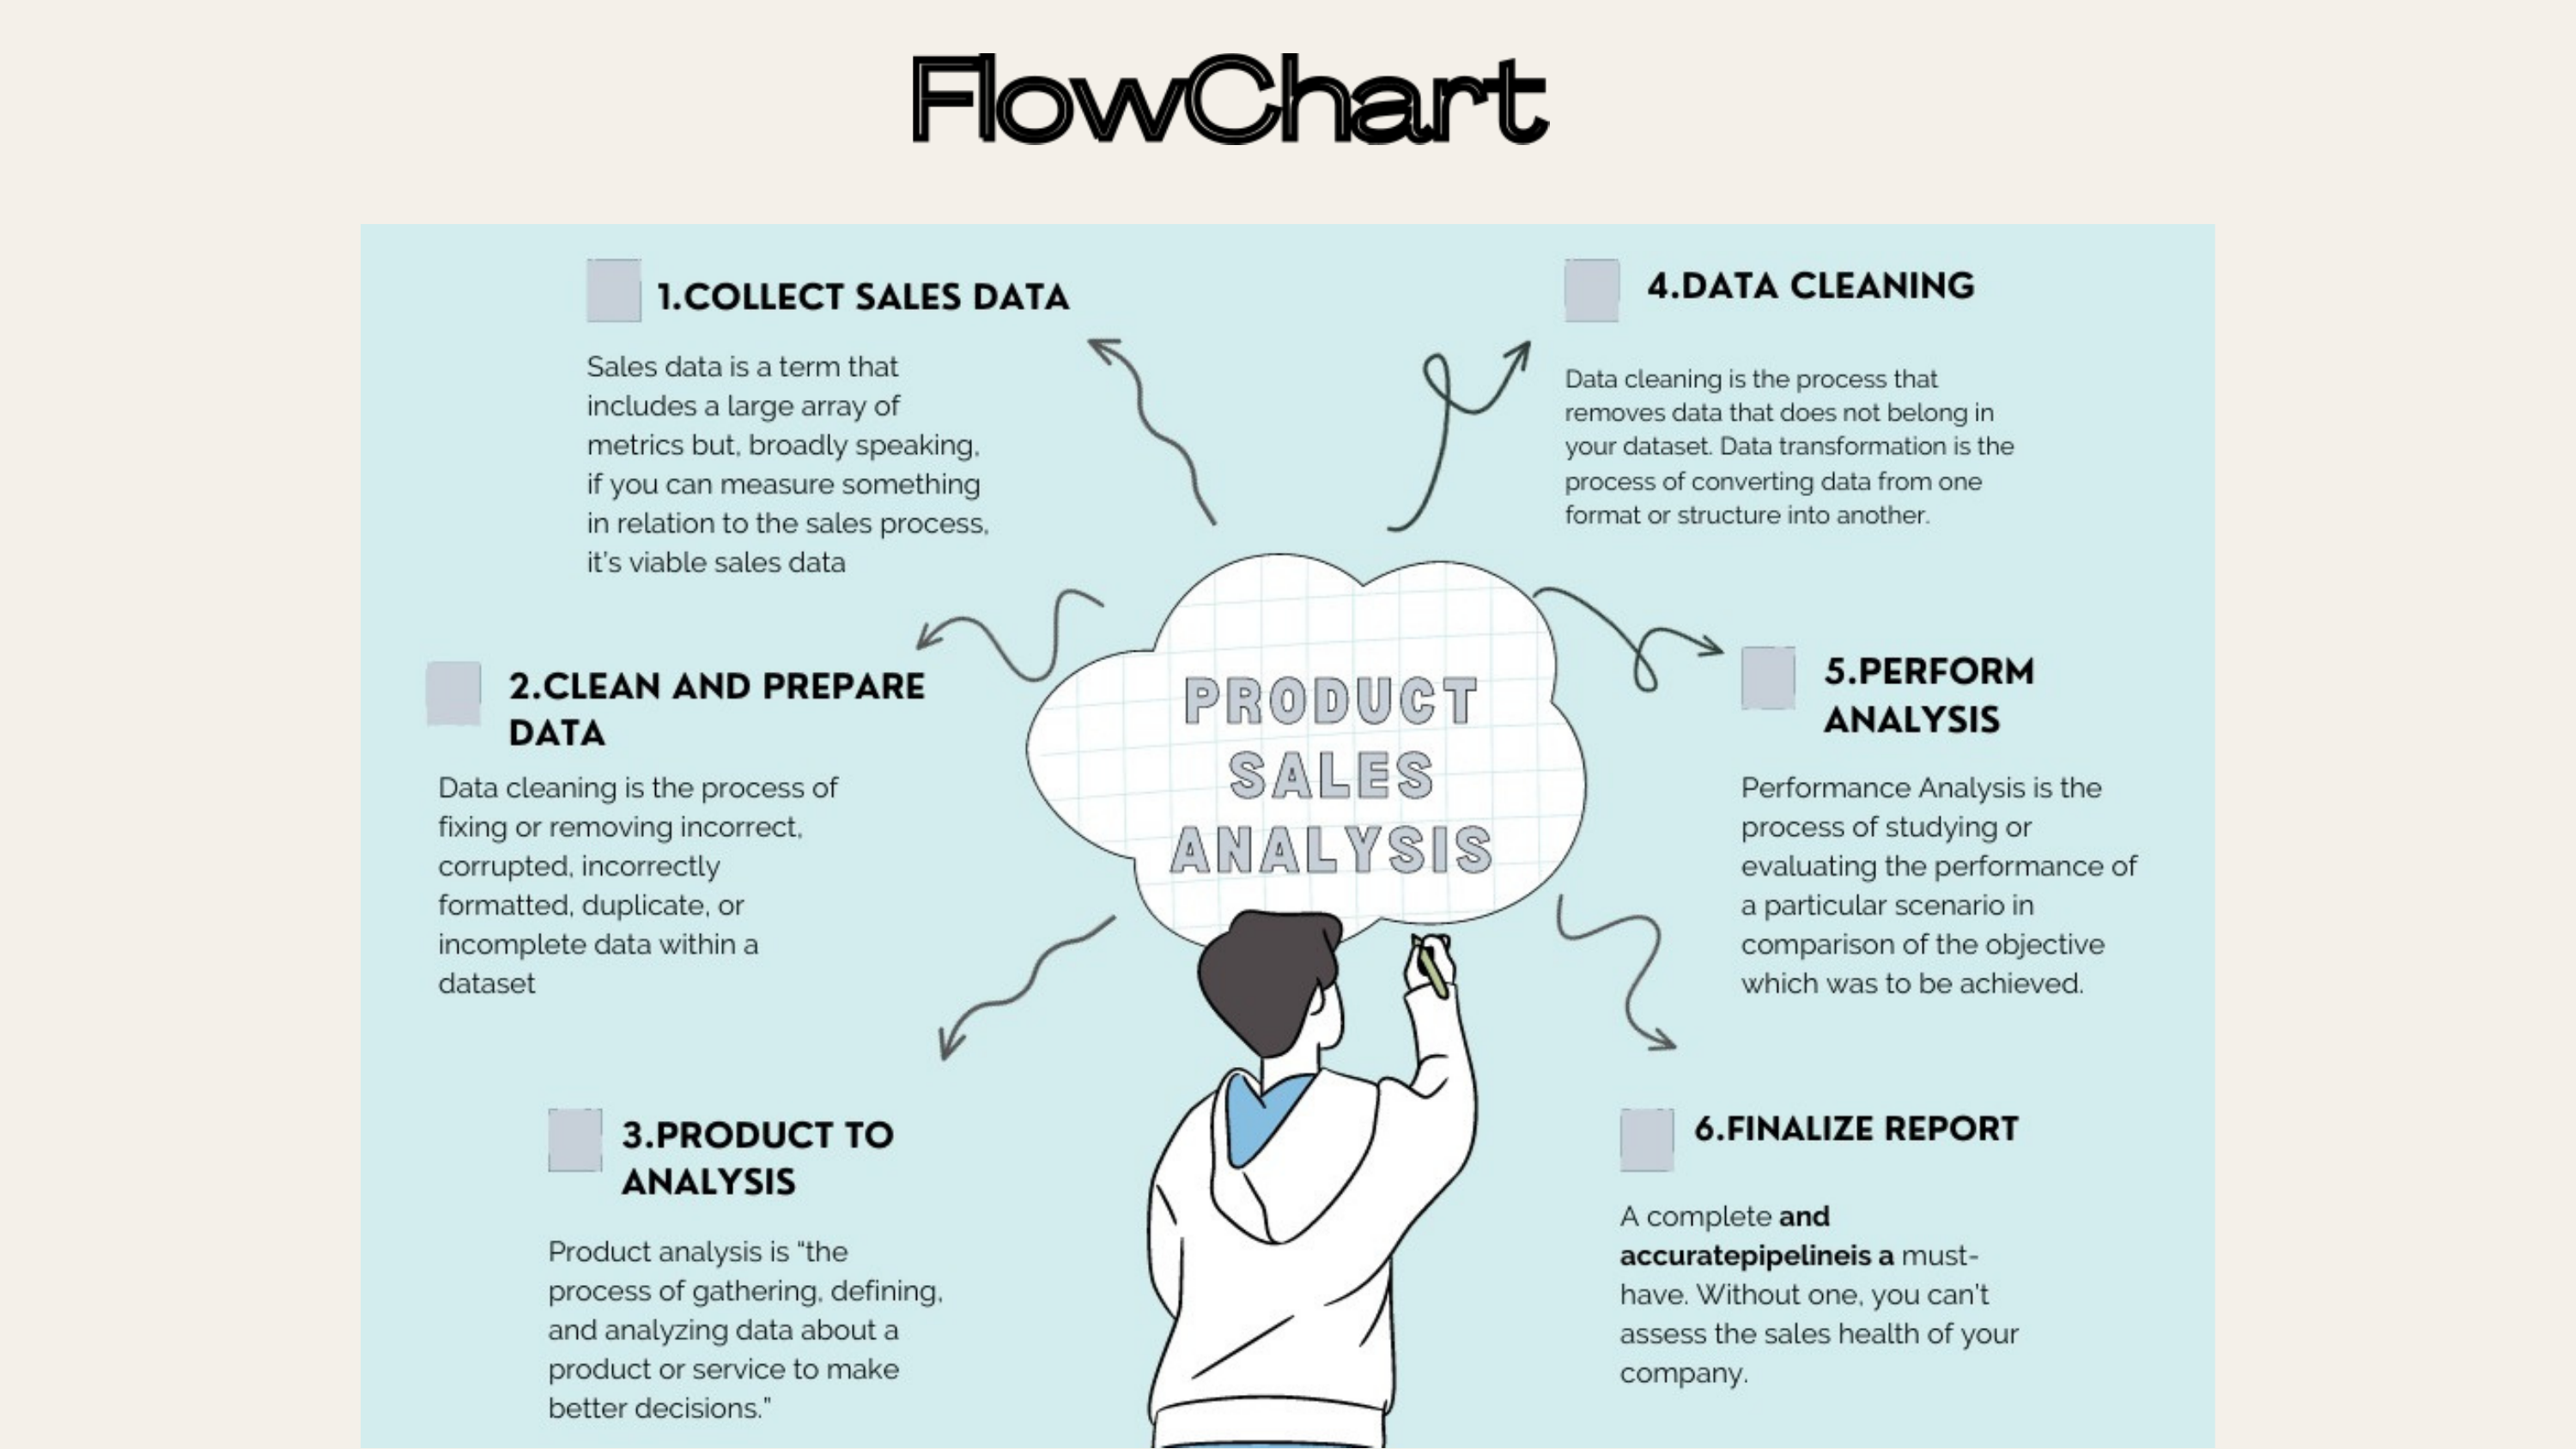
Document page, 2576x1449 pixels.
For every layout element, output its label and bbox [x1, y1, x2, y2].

text_box [913, 53, 1551, 145]
text_box [361, 224, 2215, 1448]
